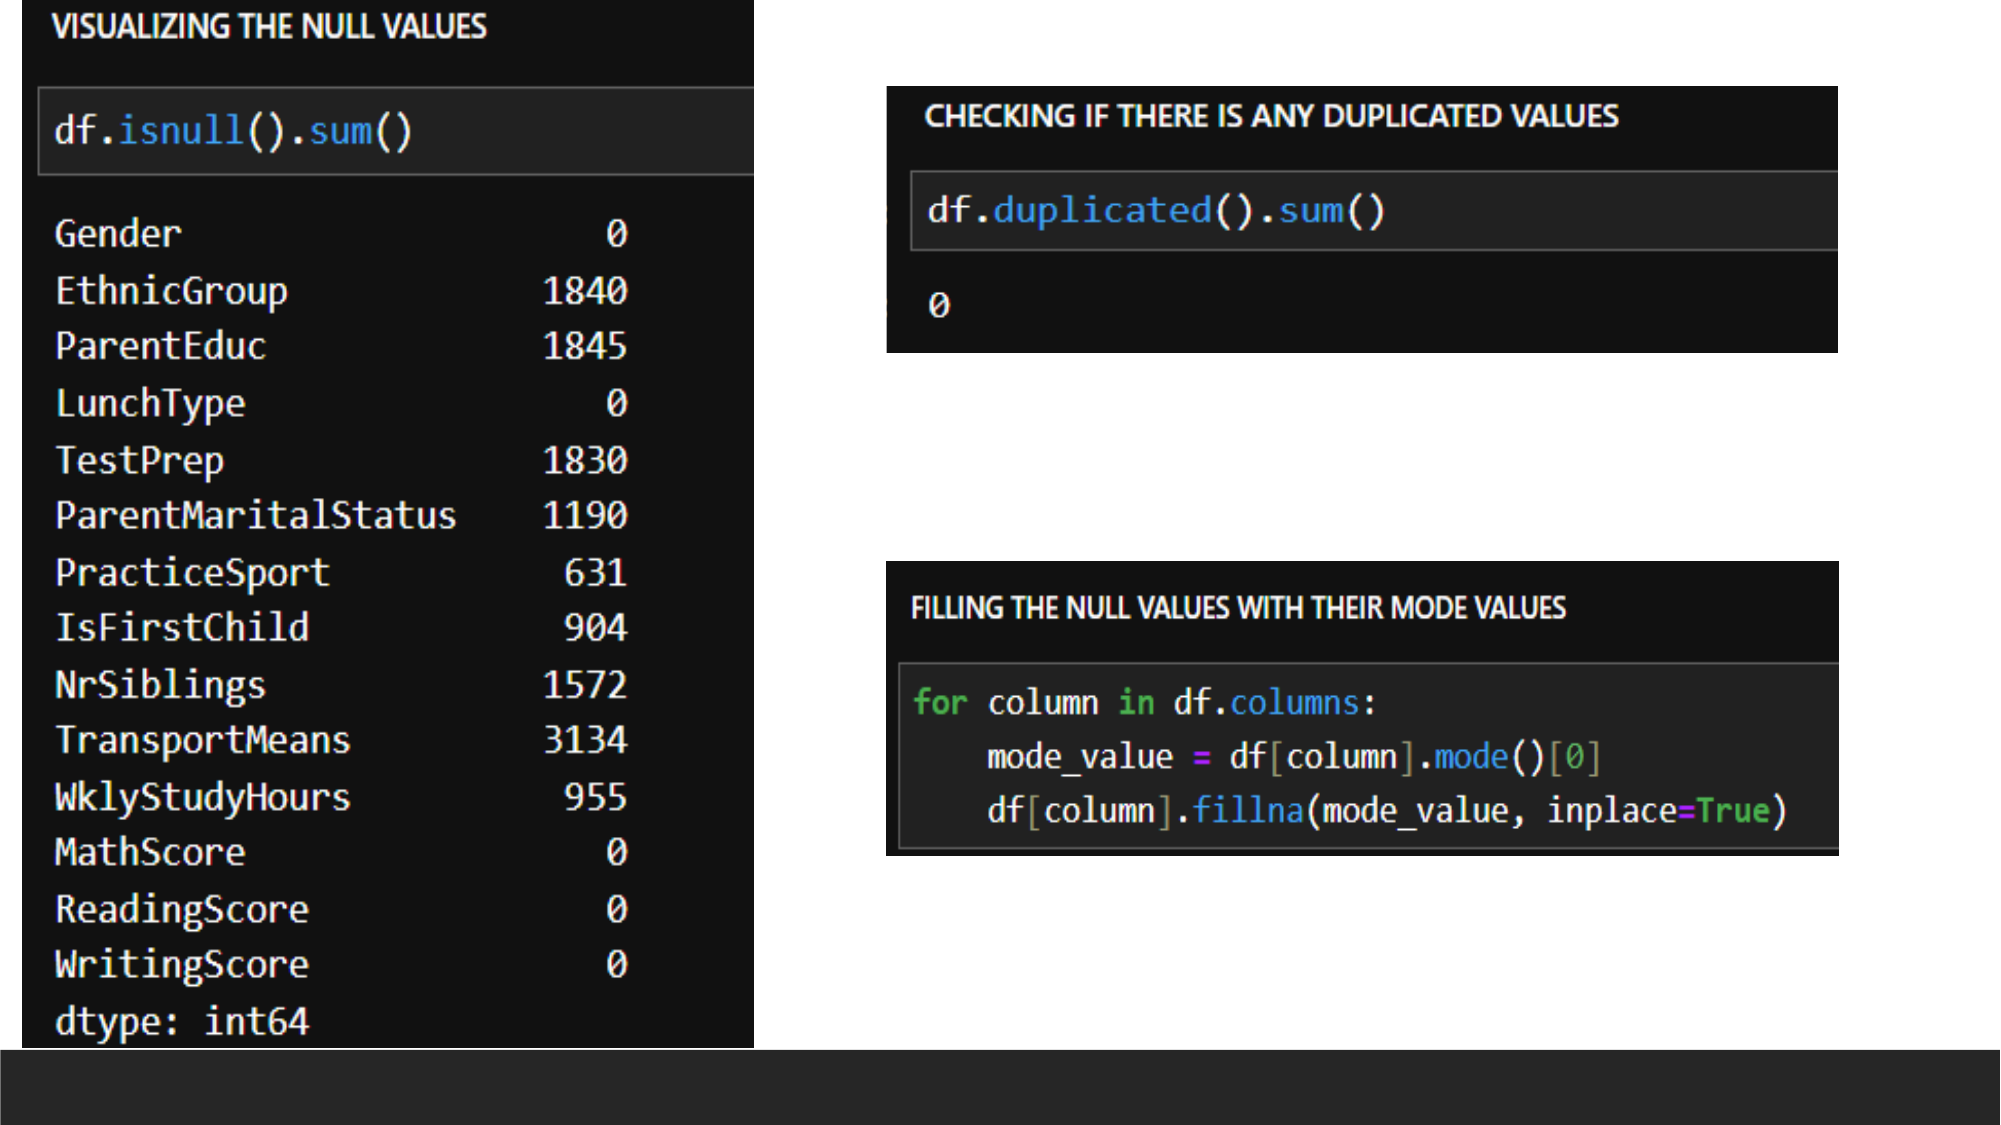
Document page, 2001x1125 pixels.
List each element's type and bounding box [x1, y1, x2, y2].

picture [885, 561, 1839, 856]
picture [886, 86, 1840, 355]
picture [21, 0, 758, 1048]
